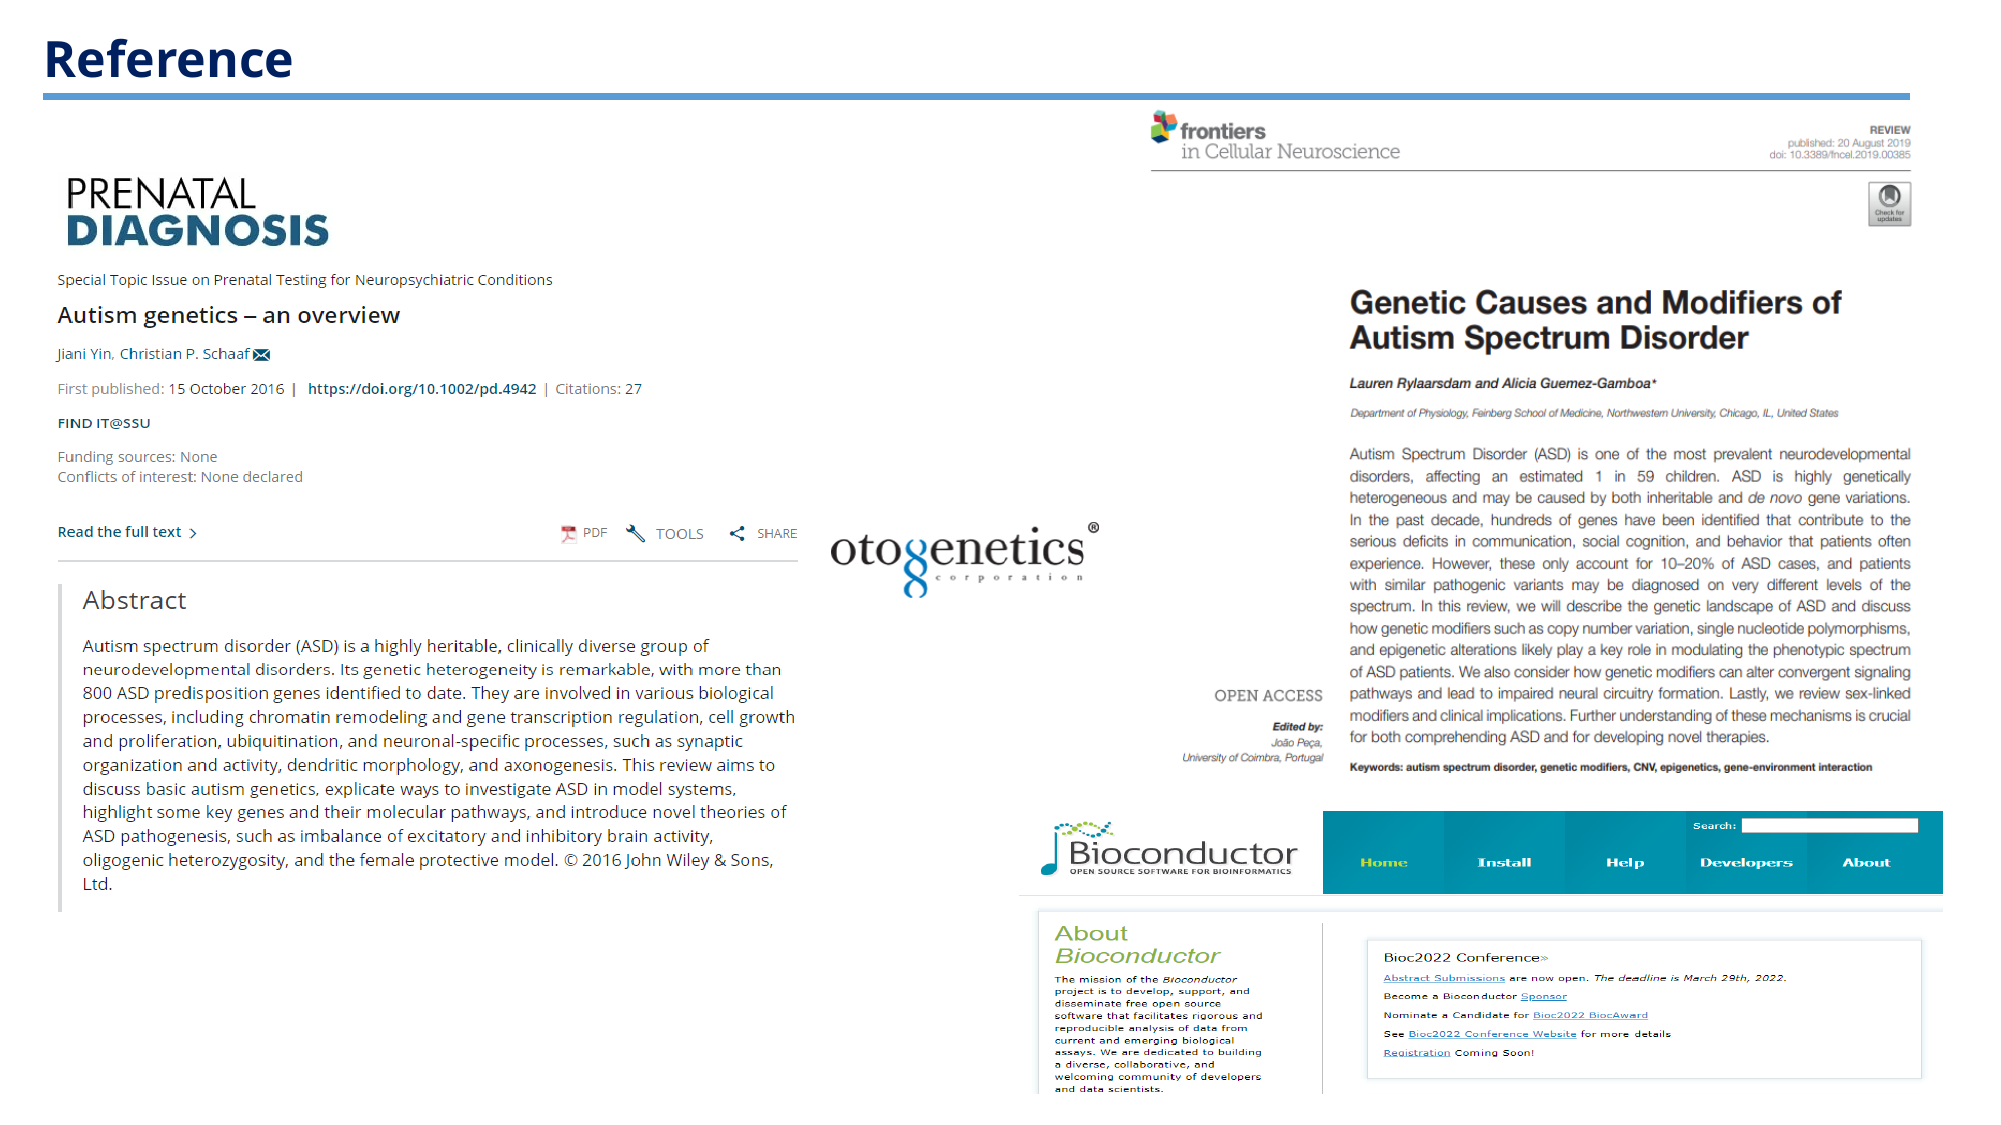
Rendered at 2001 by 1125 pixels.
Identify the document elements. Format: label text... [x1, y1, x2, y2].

picture [43, 102, 1927, 920]
text_box Reference [29, 20, 1943, 96]
picture [1019, 811, 1944, 1094]
